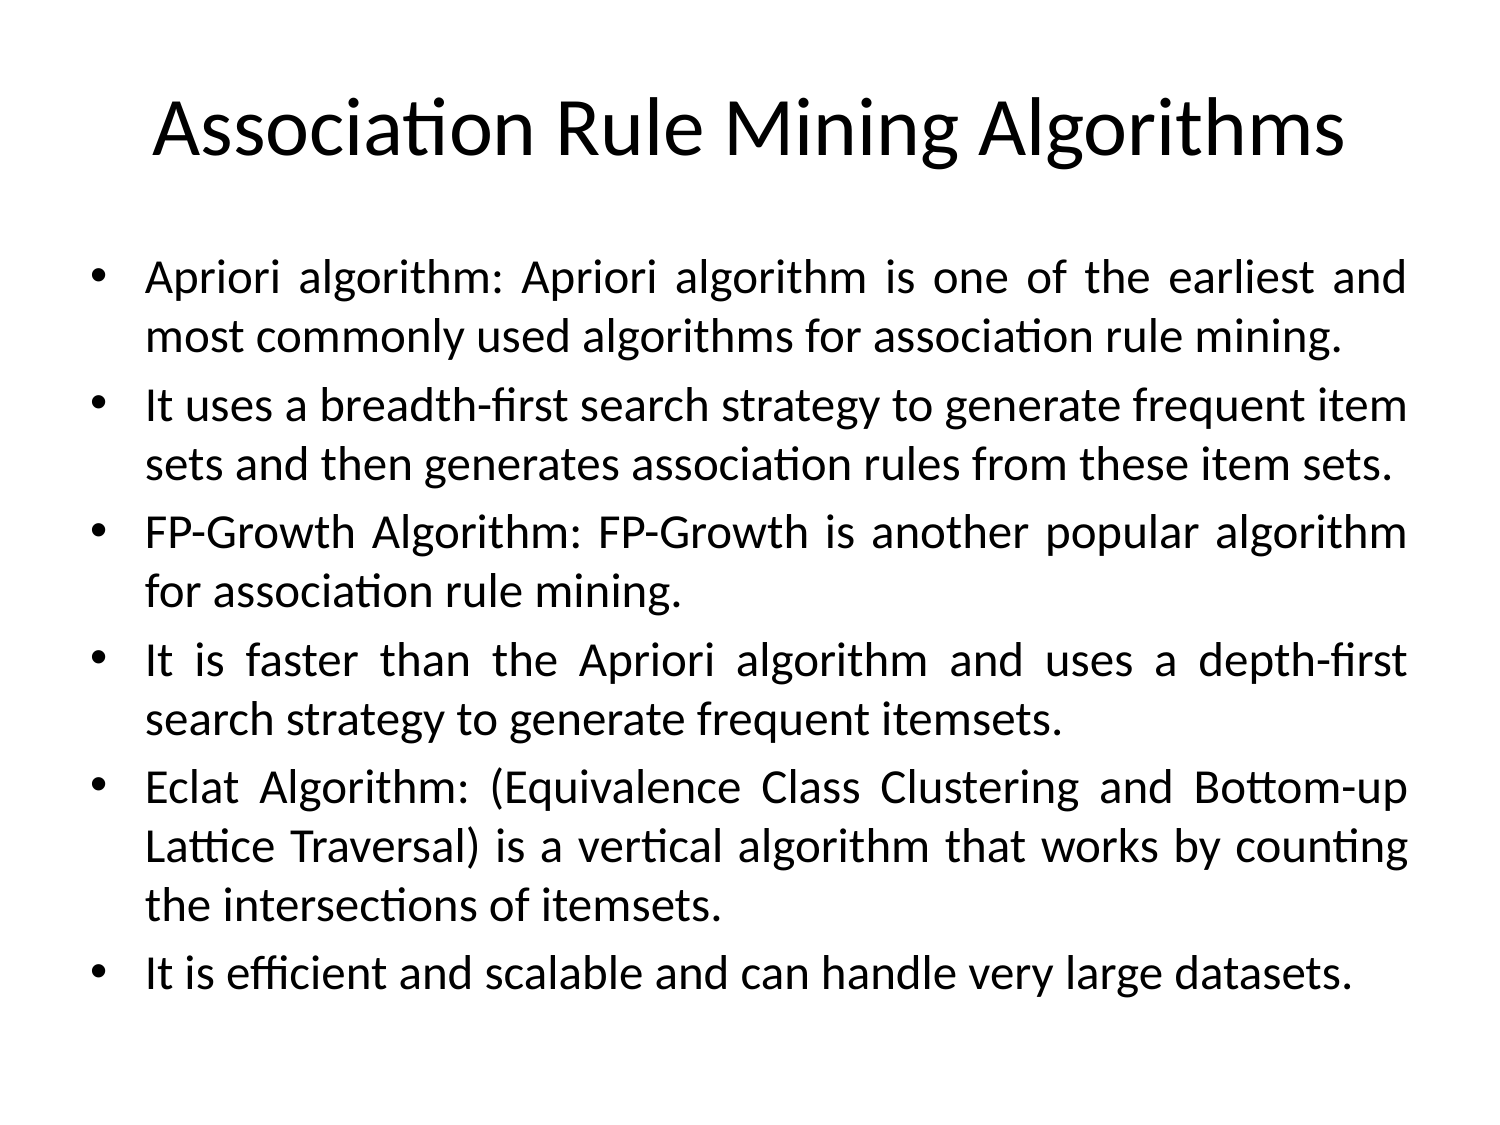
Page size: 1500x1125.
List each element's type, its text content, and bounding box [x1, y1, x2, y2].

list Apriori algorithm: Apriori algorithm is one of the earliest and most commonly used algorithms for association rule mining. It uses a breadth-first search strategy to generate frequent item sets and then generates association rules from these item sets. FP-Growth Algorithm: FP-Growth is another popular algorithm for association rule mining. It is faster than the Apriori algorithm and uses a depth-first search strategy to generate frequent itemsets. Eclat Algorithm: (Equivalence Class Clustering and Bottom-up Lattice Traversal) is a vertical algorithm that works by counting the intersections of itemsets. It is efficient and scalable and can handle very large datasets. [75, 237, 1425, 1050]
title Association Rule Mining Algorithms [75, 45, 1425, 200]
